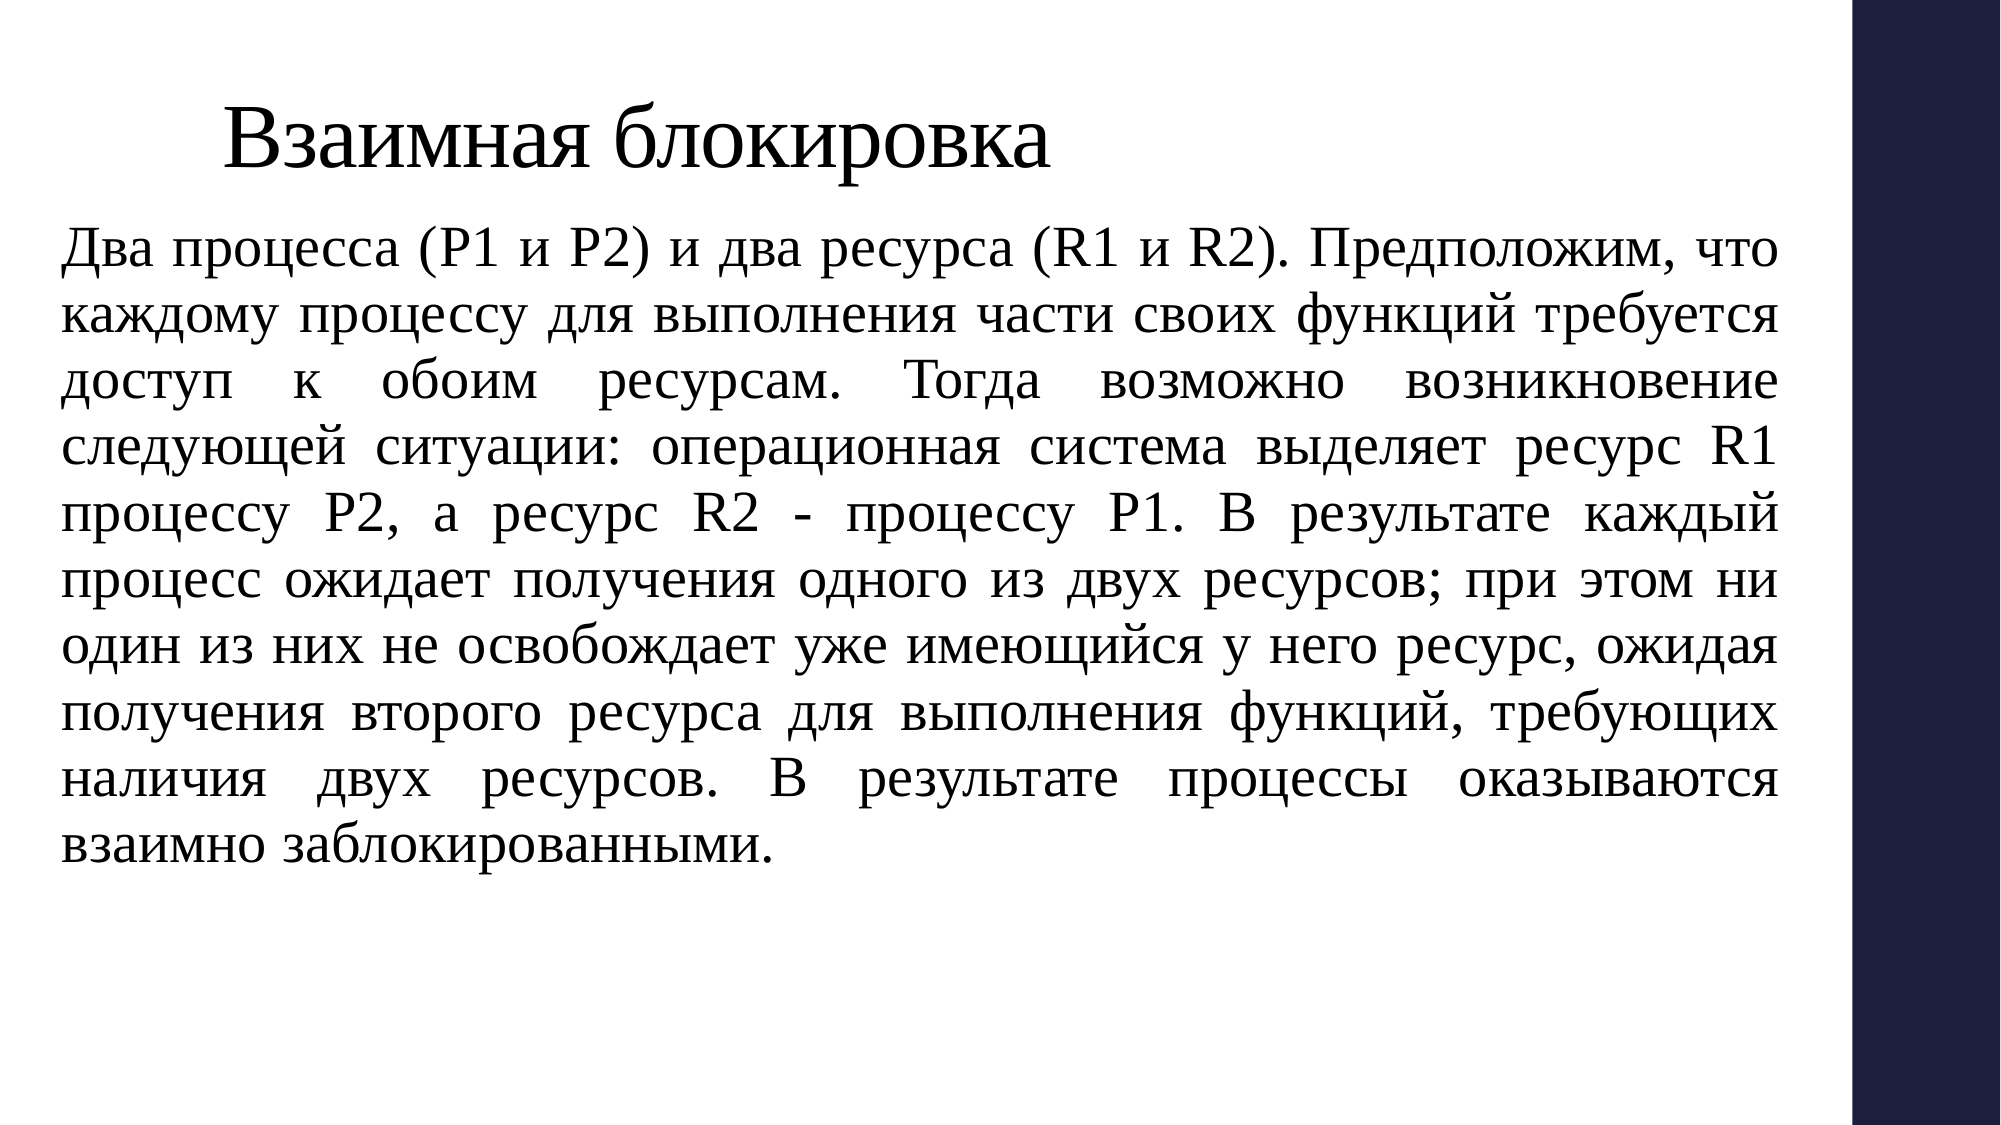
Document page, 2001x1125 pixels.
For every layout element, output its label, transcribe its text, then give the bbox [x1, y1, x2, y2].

title Взаимная блокировка [206, 60, 1797, 195]
list Два процесса (P1 и Р2) и два ресурса (R1 и R2). Предположим, что каждому процессу для выполнения части своих функций требуется доступ к обоим ресурсам. Тогда возможно возникновение следующей ситуации: операционная система выделяет ресурс R1 процессу Р2, а ресурс R2 - процессу P1. В результате каждый процесс ожидает получения одного из двух ресурсов; при этом ни один из них не освобождает уже имеющийся у него ресурс, ожидая получения второго ресурса для выполнения функций, требующих наличия двух ресурсов. В результате процессы оказываются взаимно заблокированными. [46, 205, 1797, 1065]
